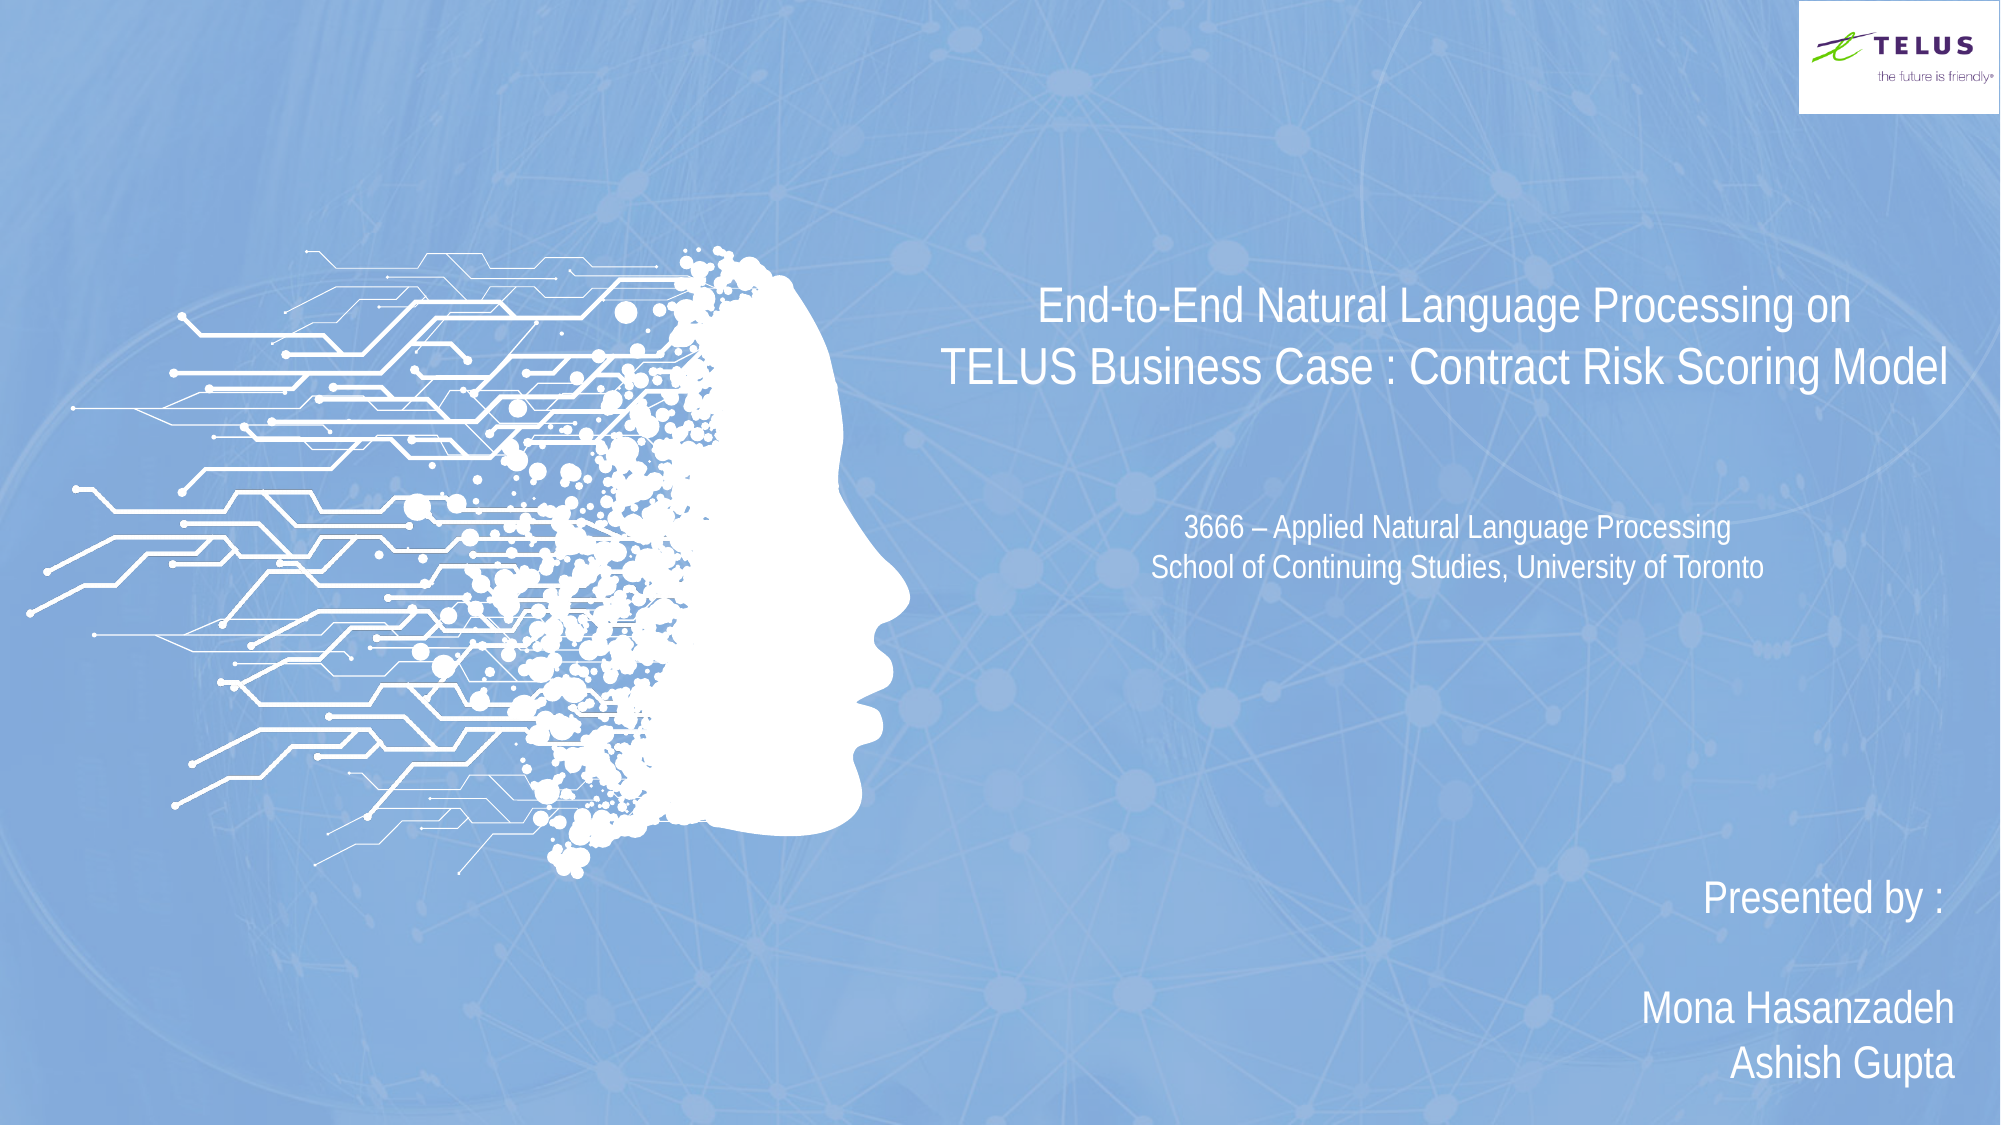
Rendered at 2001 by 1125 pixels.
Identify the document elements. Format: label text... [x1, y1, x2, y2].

text_box Presented by : Mona Hasanzadeh Ashish Gupta [1049, 860, 1970, 1095]
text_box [24, 245, 909, 880]
text_box 3666 – Applied Natural Language Processing School of Continuing Studies, University of Toronto [997, 497, 1919, 593]
picture [1799, 1, 1999, 114]
text_box End-to-End Natural Language Processing on TELUS Business Case : Contract Risk Scoring Model [920, 264, 1970, 402]
